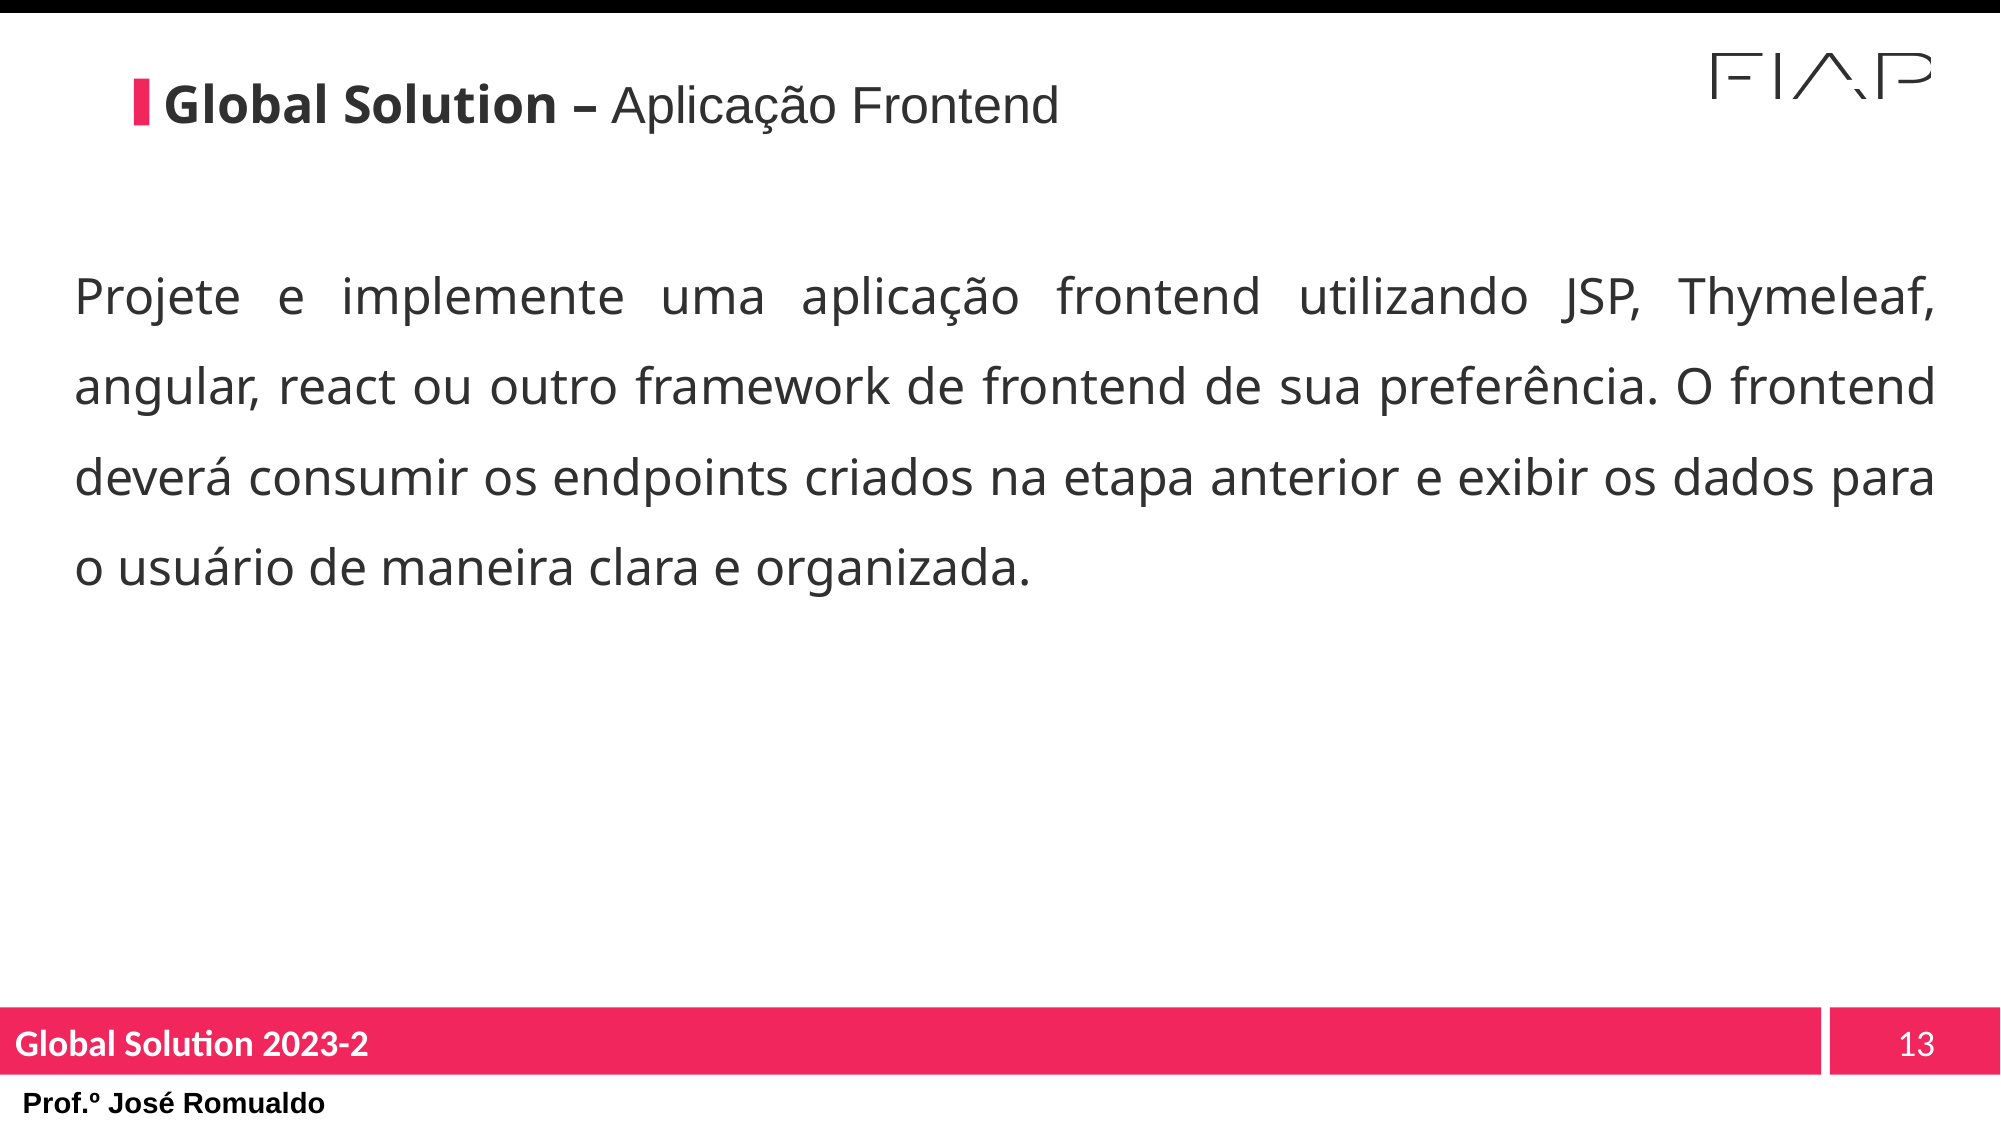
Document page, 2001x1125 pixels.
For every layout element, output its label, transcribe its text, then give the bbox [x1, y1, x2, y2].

picture [1712, 53, 1931, 99]
title Global Solution – Aplicação Frontend [148, 45, 1675, 161]
list Projete e implemente uma aplicação frontend utilizando JSP, Thymeleaf, angular, react ou outro framework de frontend de sua preferência. O frontend deverá consumir os endpoints criados na etapa anterior e exibir os dados para o usuário de maneira clara e organizada. [46, 219, 1954, 1005]
